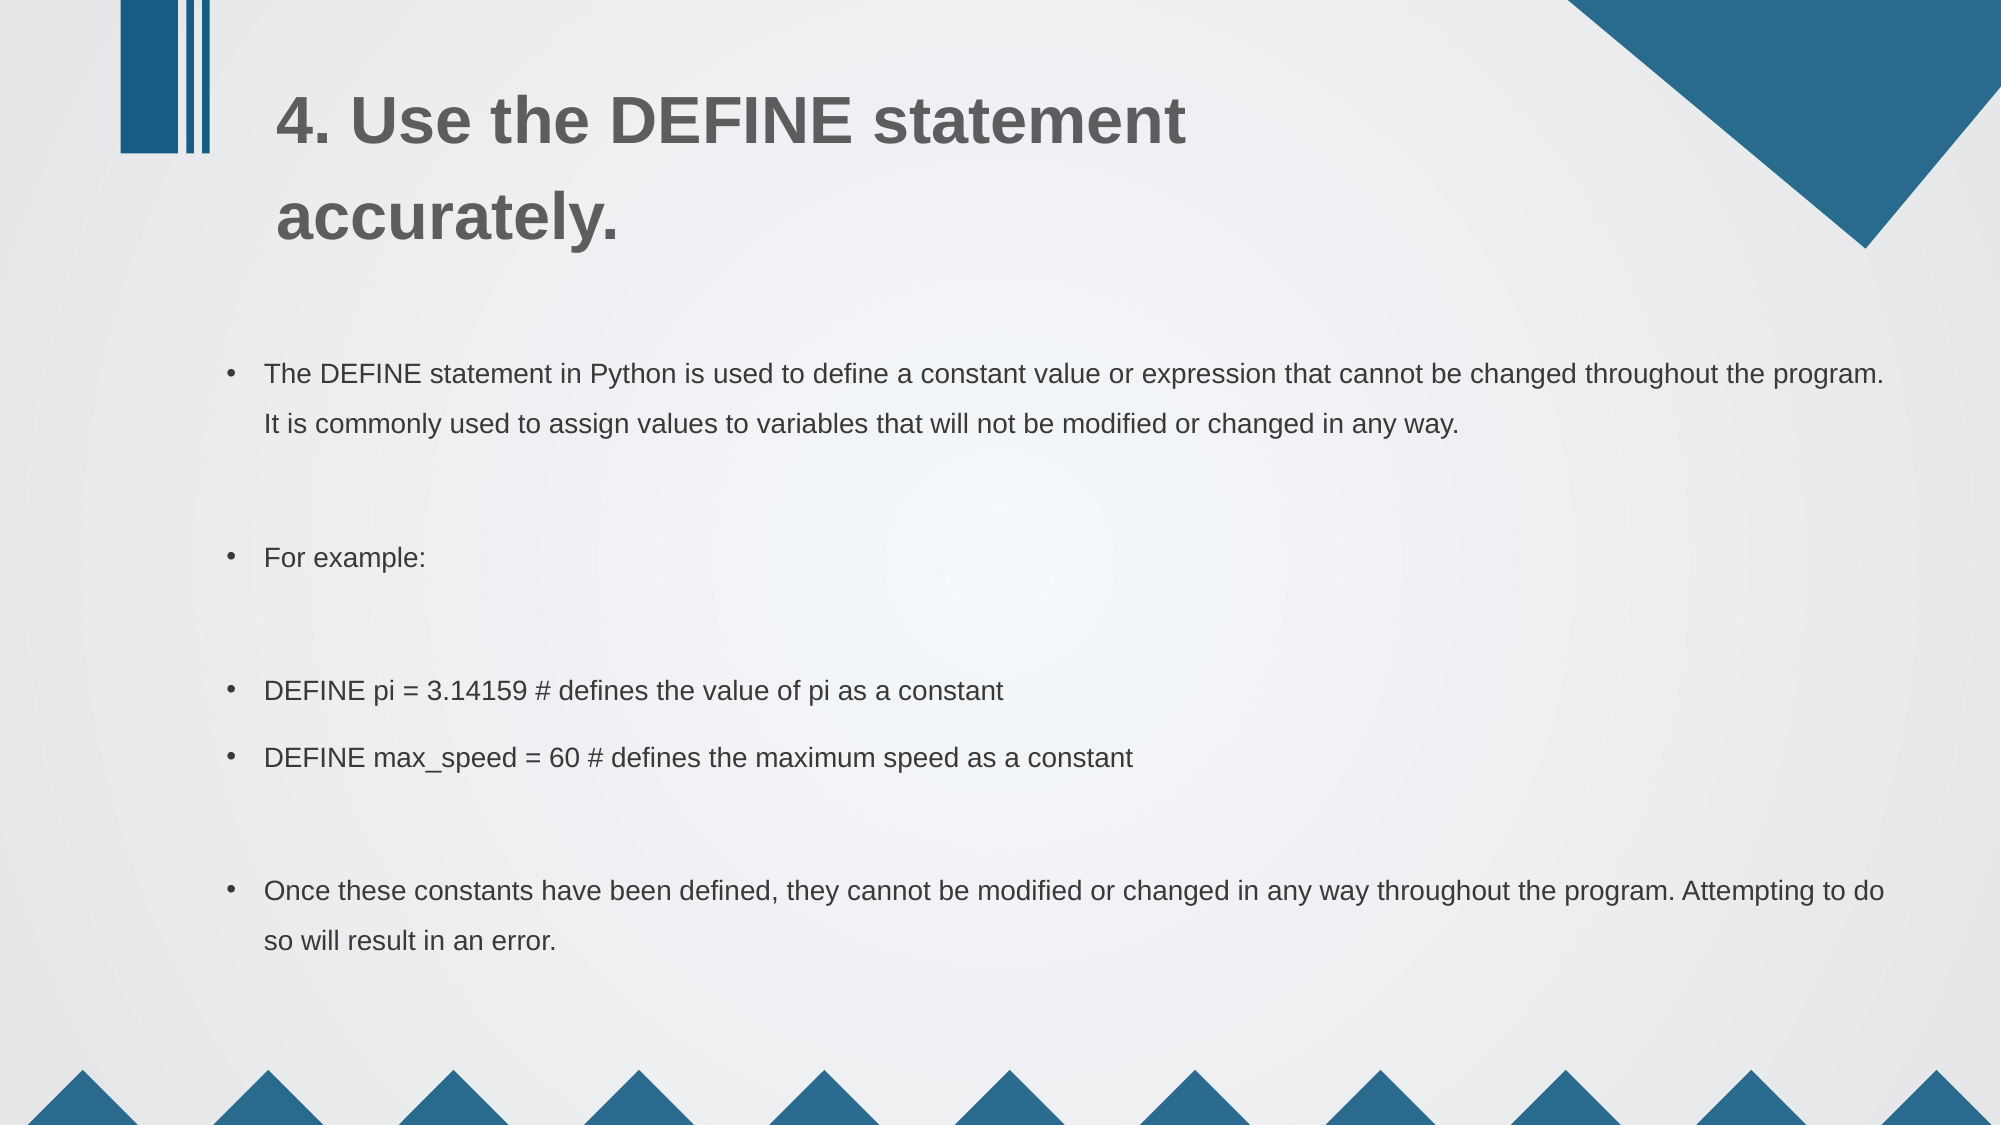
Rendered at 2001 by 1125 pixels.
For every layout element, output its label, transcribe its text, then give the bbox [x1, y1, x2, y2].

text_box [120, 0, 178, 154]
text_box The DEFINE statement in Python is used to define a constant value or expression that cannot be changed throughout the program. It is commonly used to assign values to variables that will not be modified or changed in any way. For example: DEFINE pi = 3.14159 # defines the value of pi as a constant DEFINE max_speed = 60 # defines the maximum speed as a constant Once these constants have been defined, they cannot be modified or changed in any way throughout the program. Attempting to do so will result in an error. [209, 331, 1901, 972]
text_box [186, 0, 194, 154]
text_box 4. Use the DEFINE statement accurately. [276, 60, 1310, 255]
text_box [202, 0, 210, 154]
